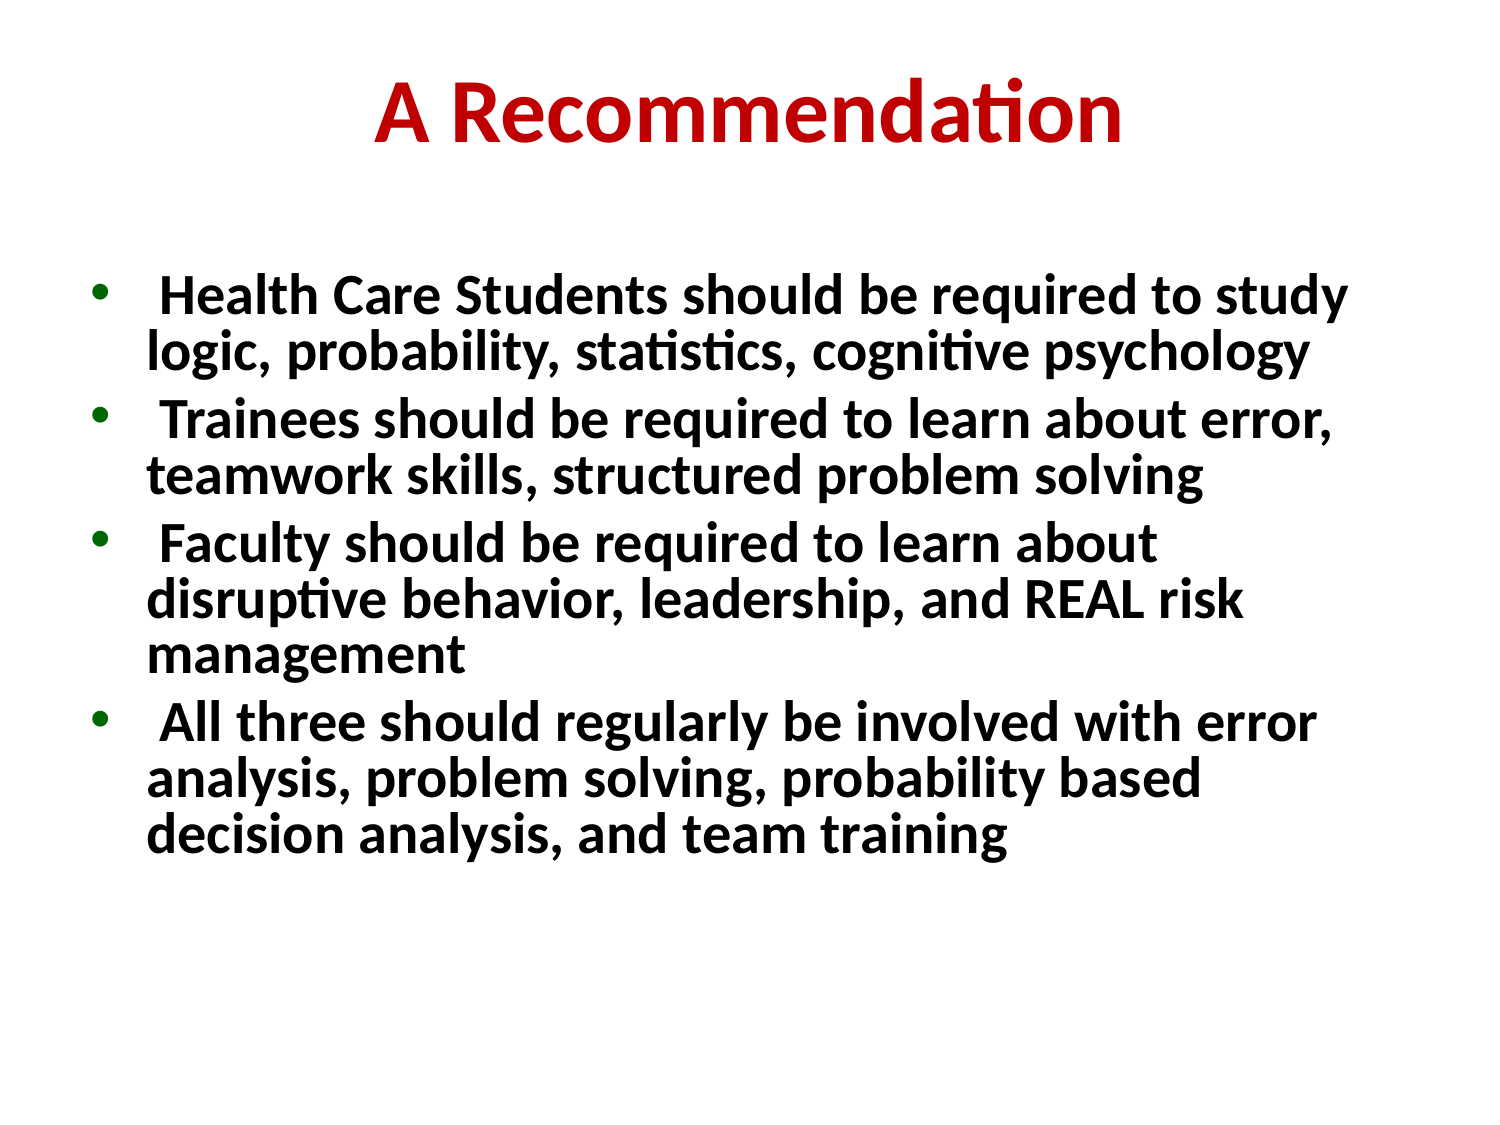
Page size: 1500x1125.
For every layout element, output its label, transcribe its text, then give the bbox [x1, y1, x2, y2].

list Health Care Students should be required to study logic, probability, statistics, cognitive psychology Trainees should be required to learn about error, teamwork skills, structured problem solving Faculty should be required to learn about disruptive behavior, leadership, and REAL risk management All three should regularly be involved with error analysis, problem solving, probability based decision analysis, and team training [75, 262, 1425, 1005]
title A Recommendation [75, 12, 1425, 200]
